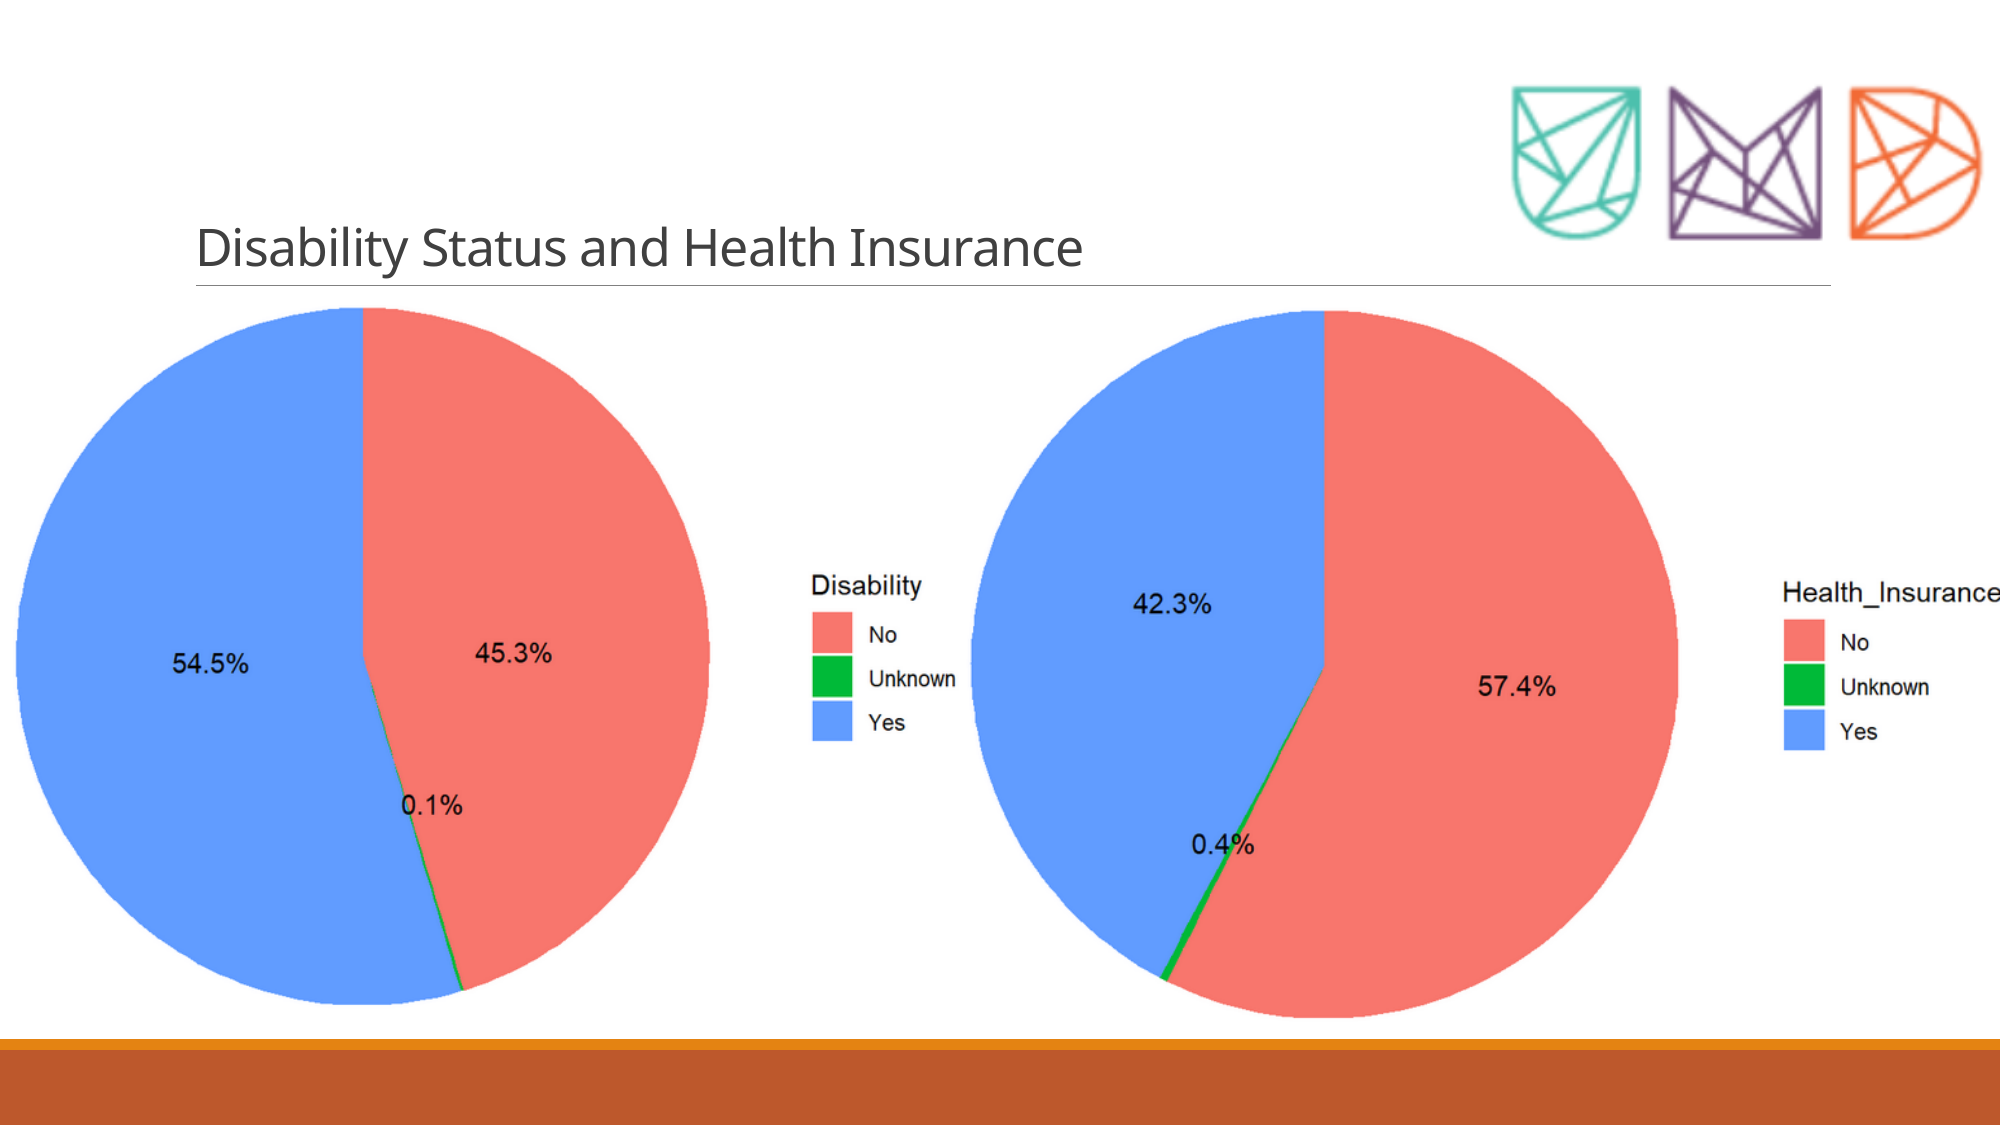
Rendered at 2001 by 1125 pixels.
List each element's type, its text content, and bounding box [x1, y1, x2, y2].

picture [1503, 82, 2000, 251]
picture [10, 302, 2000, 1023]
title Disability Status and Health Insurance [180, 47, 1830, 285]
